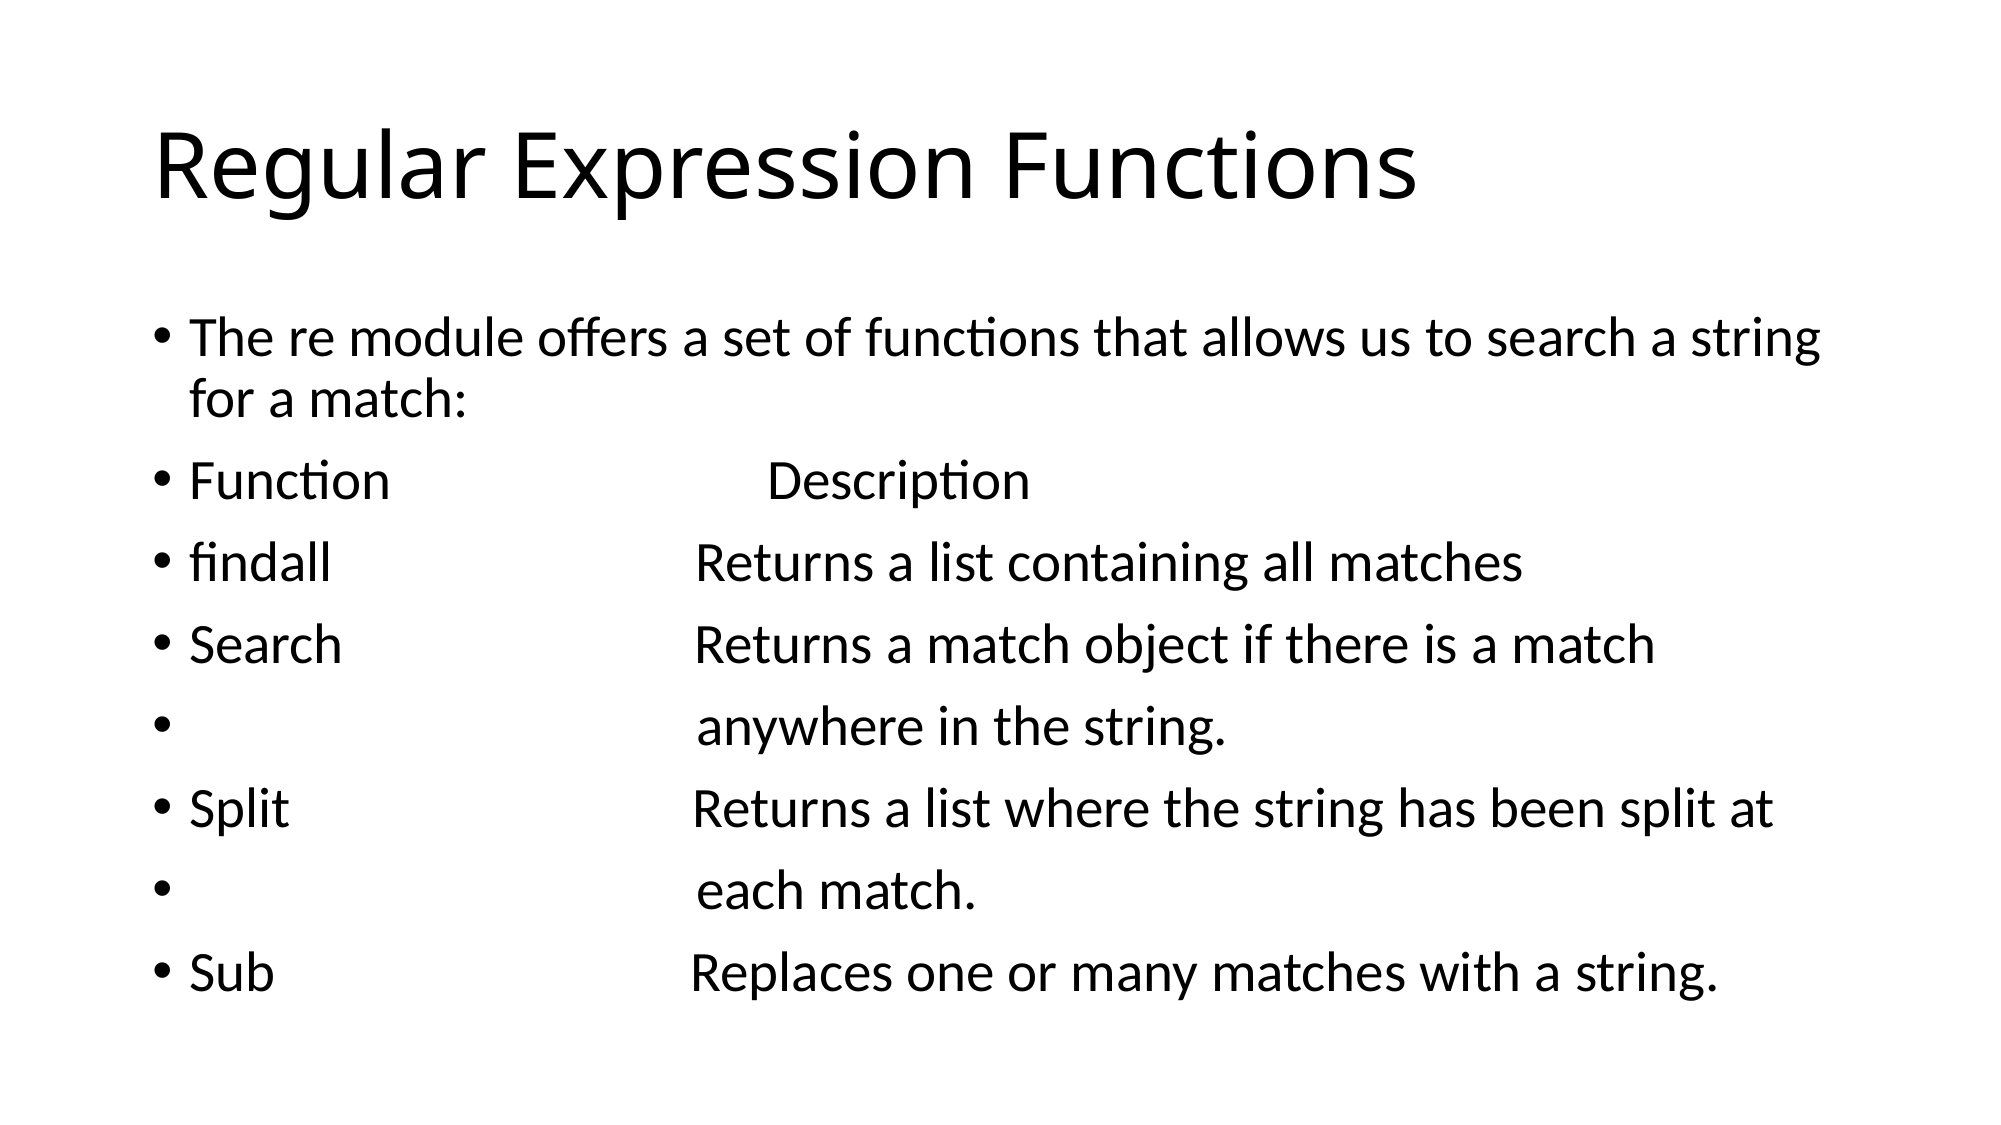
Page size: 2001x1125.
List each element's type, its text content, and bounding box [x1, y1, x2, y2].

title Regular Expression Functions [137, 59, 1863, 278]
list The re module offers a set of functions that allows us to search a string for a match: Function Description findall Returns a list containing all matches Search Returns a match object if there is a match anywhere in the string. Split Returns a list where the string has been split at each match. Sub Replaces one or many matches with a string. [137, 299, 1863, 1014]
